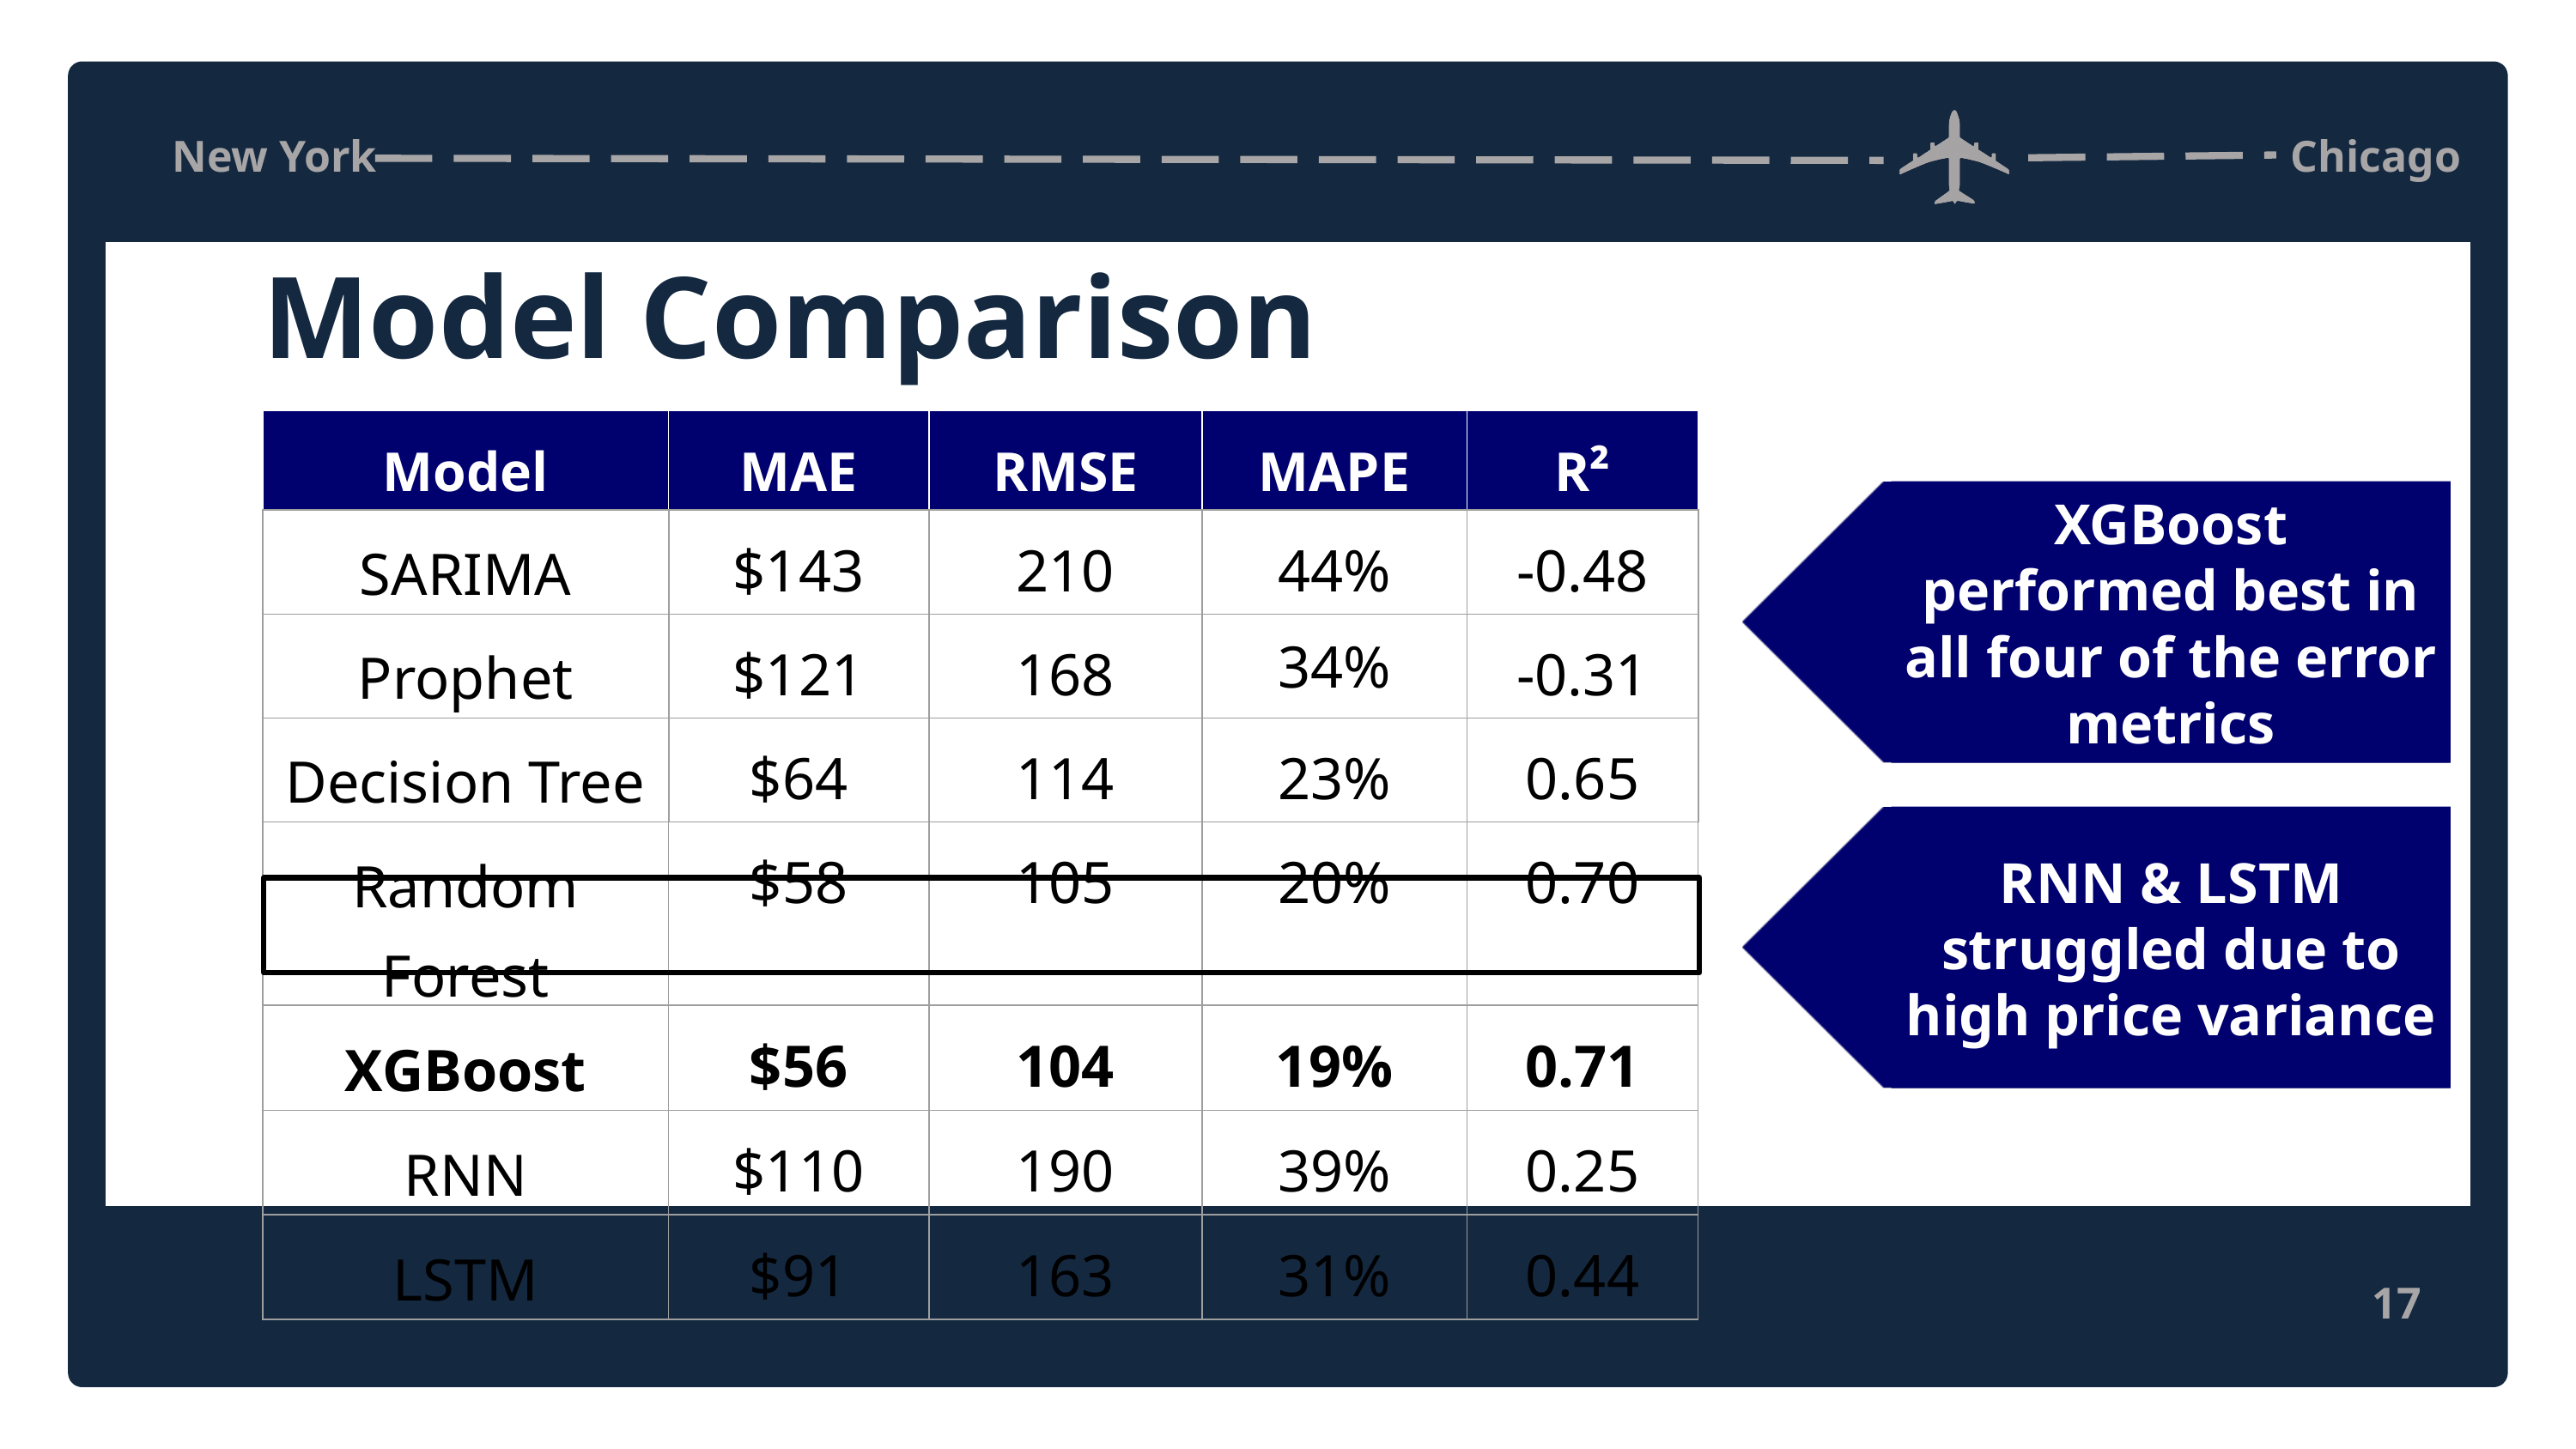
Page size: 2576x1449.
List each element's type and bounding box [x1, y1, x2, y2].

text_box [76, 69, 2500, 1379]
text_box [1742, 481, 2451, 1089]
text_box [172, 108, 2462, 205]
text_box [105, 241, 2471, 1207]
